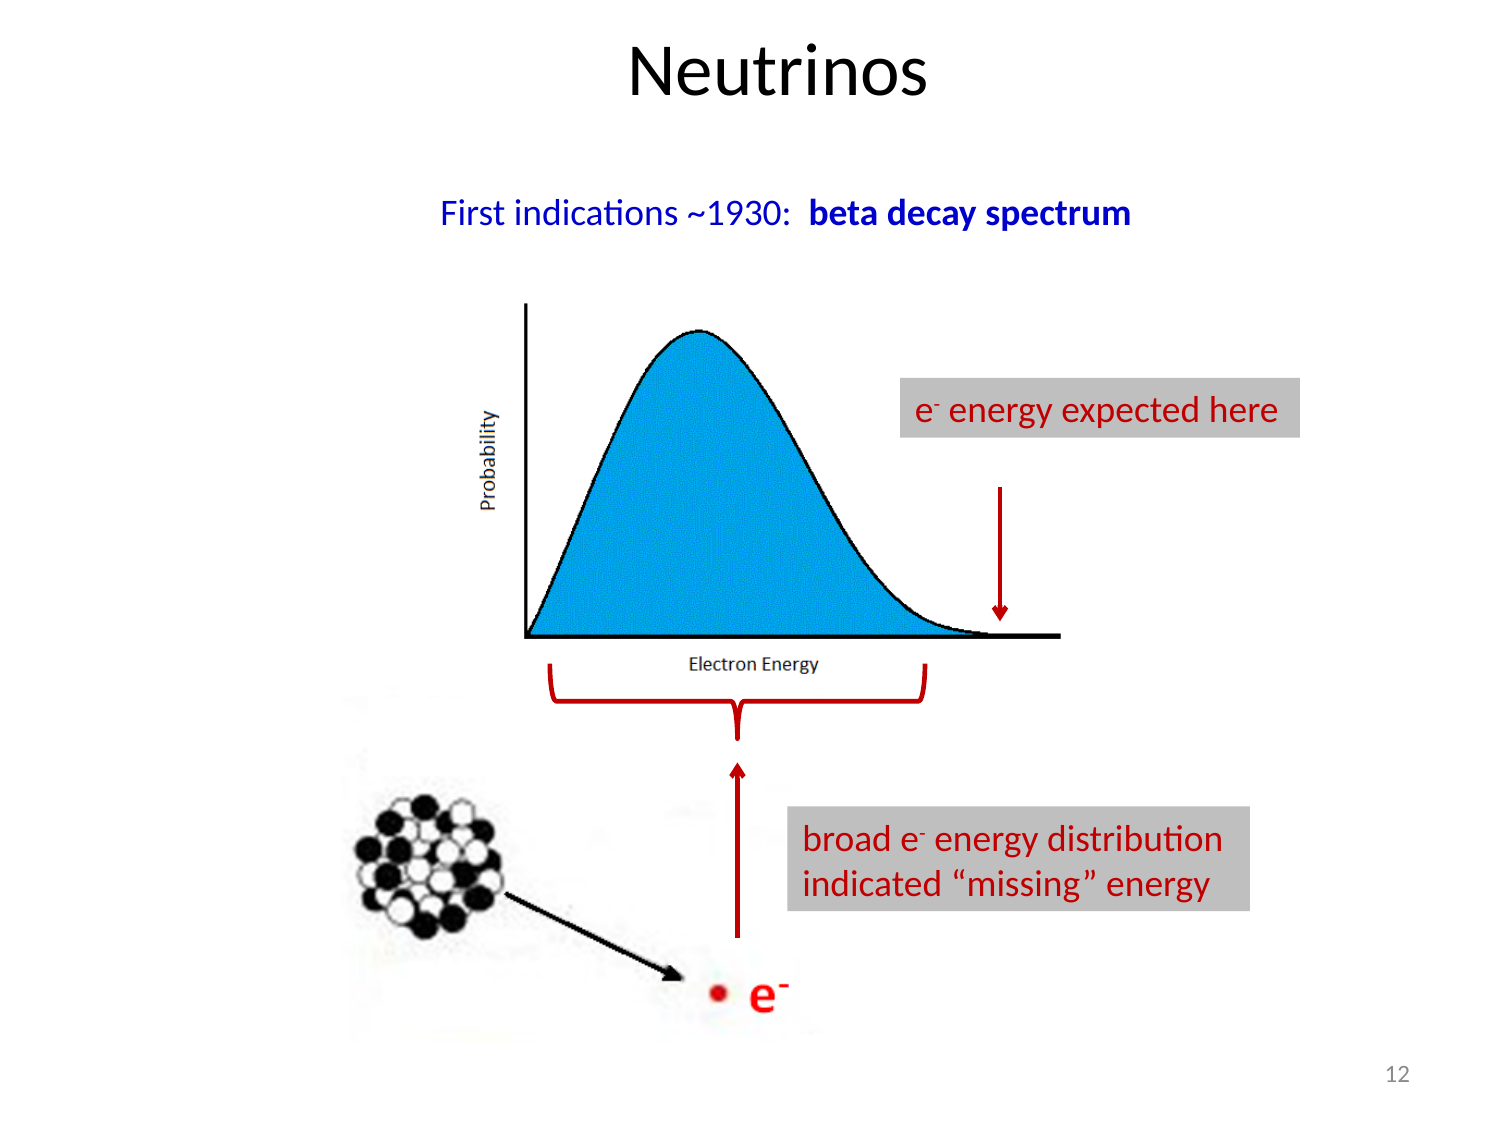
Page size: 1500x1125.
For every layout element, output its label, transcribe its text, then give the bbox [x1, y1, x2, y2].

text_box e- energy expected here [1091, 377, 1300, 438]
text_box [829, 696, 923, 702]
picture [340, 286, 1088, 1048]
slide_number 12 [1074, 1042, 1425, 1103]
text_box Neutrinos [612, 13, 945, 118]
text_box broad e- energy distribution indicated “missing” energy [829, 806, 1250, 912]
text_box First indications ~1930: beta decay spectrum [425, 180, 1148, 241]
